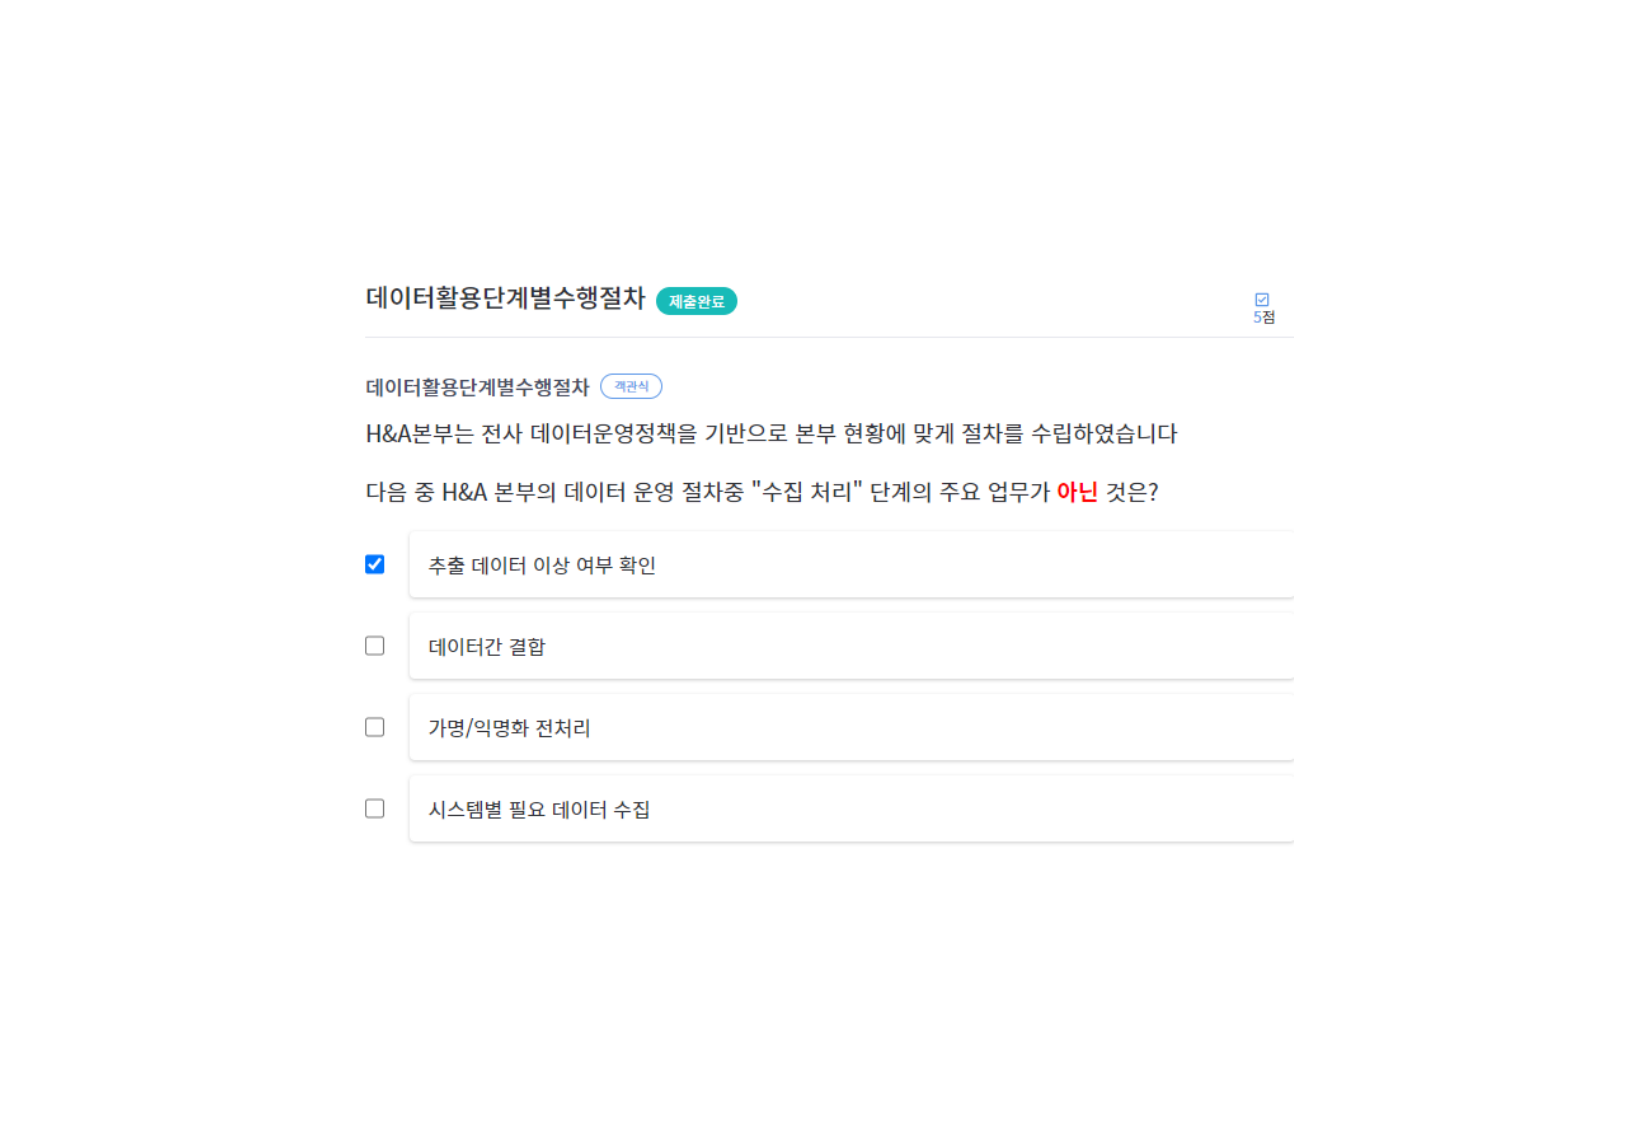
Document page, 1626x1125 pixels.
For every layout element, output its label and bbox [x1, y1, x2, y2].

picture [319, 263, 1306, 862]
